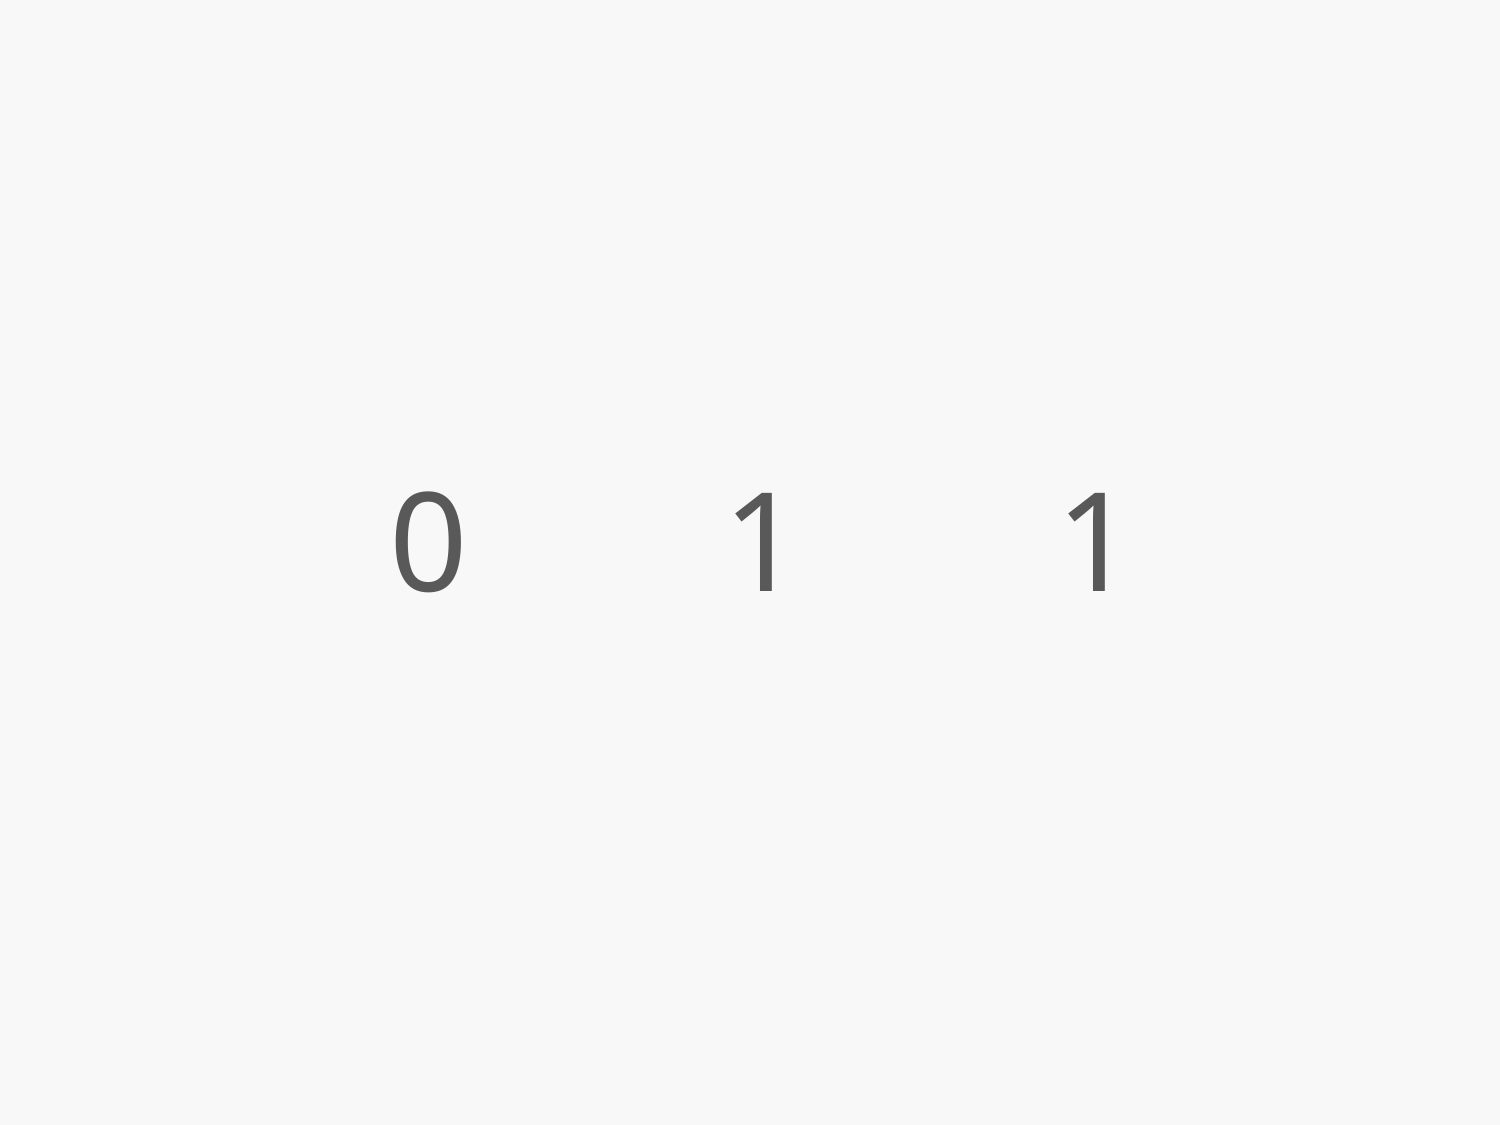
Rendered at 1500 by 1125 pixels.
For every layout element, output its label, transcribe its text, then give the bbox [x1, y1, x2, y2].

table_header 0 [263, 437, 596, 640]
table_header 1 [929, 437, 1262, 640]
table_header 1 [596, 437, 929, 640]
